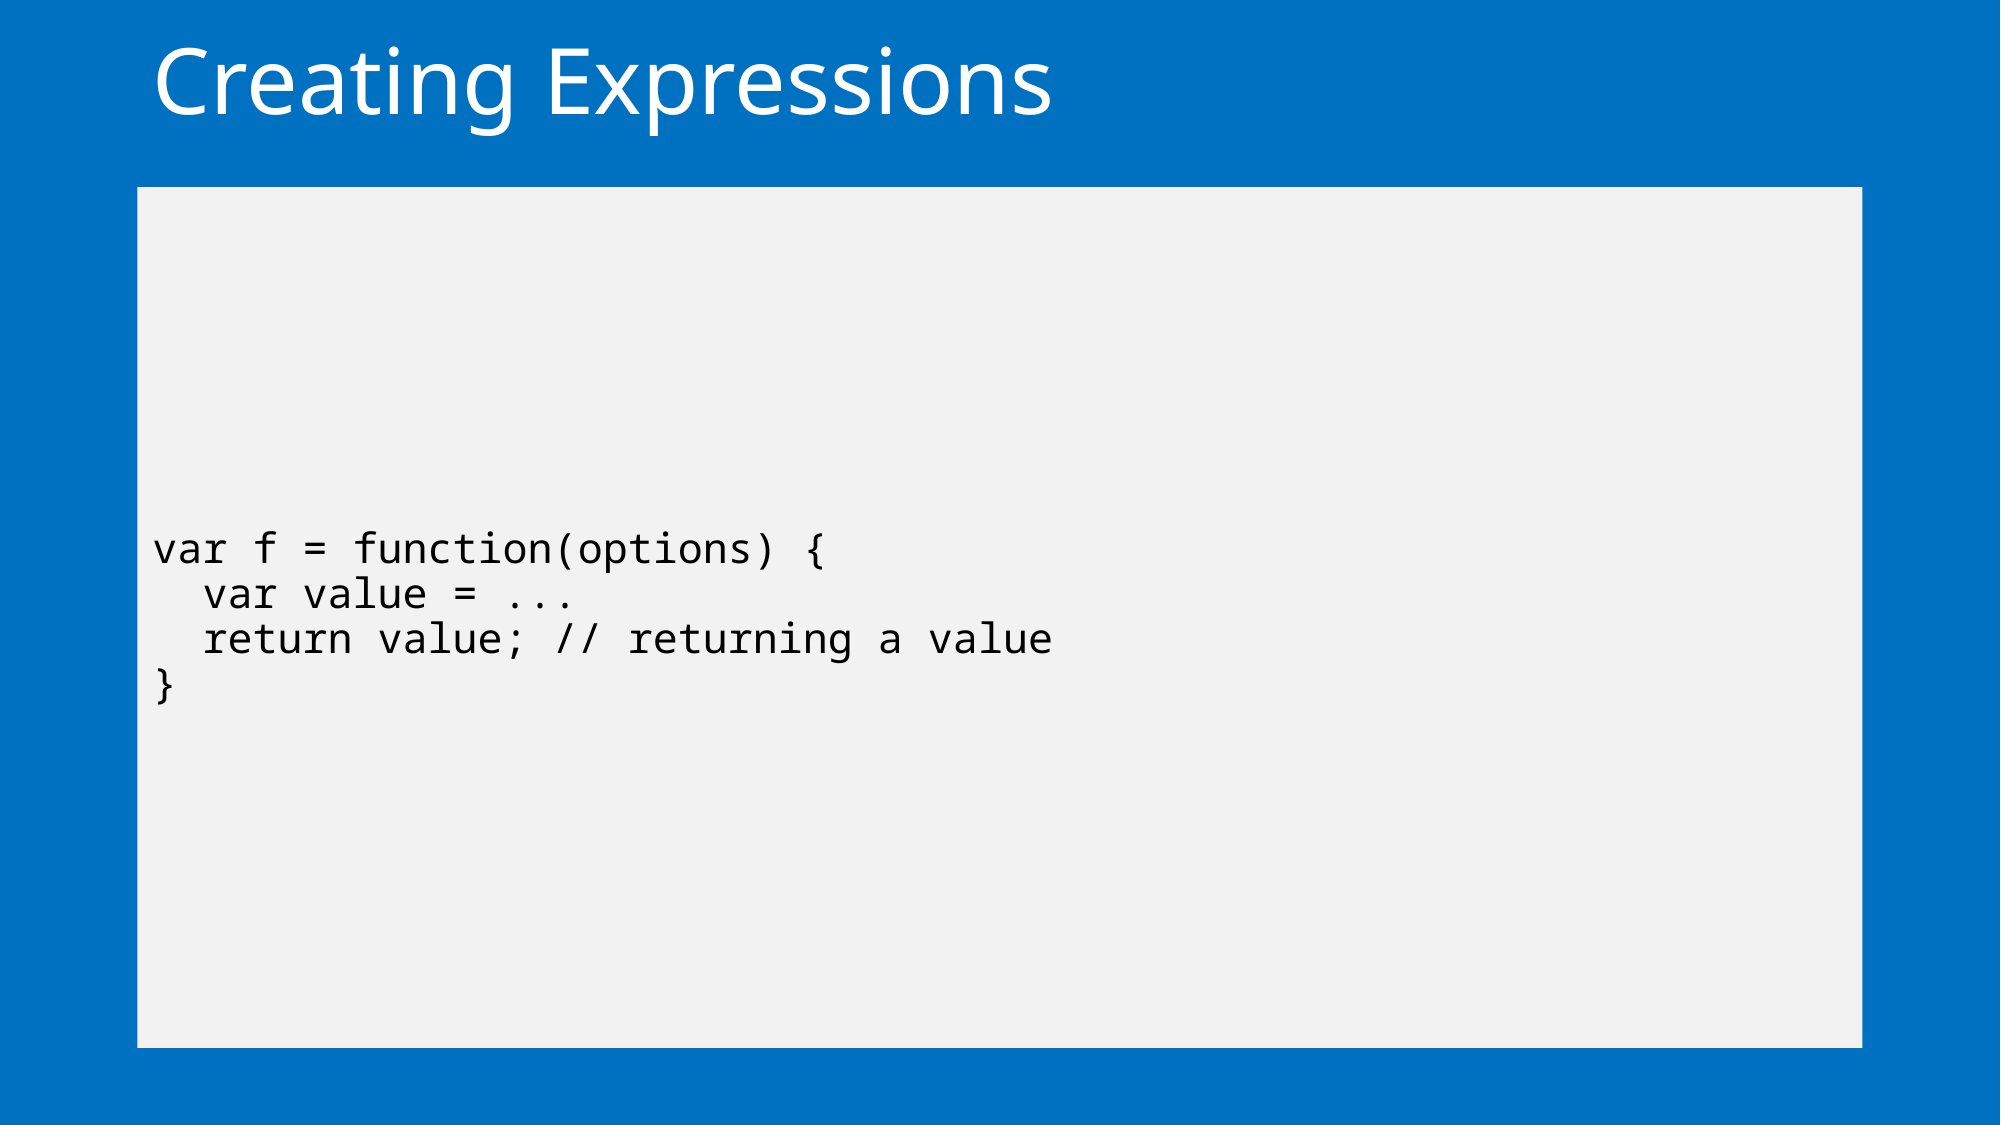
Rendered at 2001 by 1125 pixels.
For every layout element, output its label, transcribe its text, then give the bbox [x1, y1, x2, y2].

list var f = function(options) { var value = ... return value; // returning a value } [137, 187, 1863, 1048]
title Creating Expressions [137, 25, 1863, 145]
